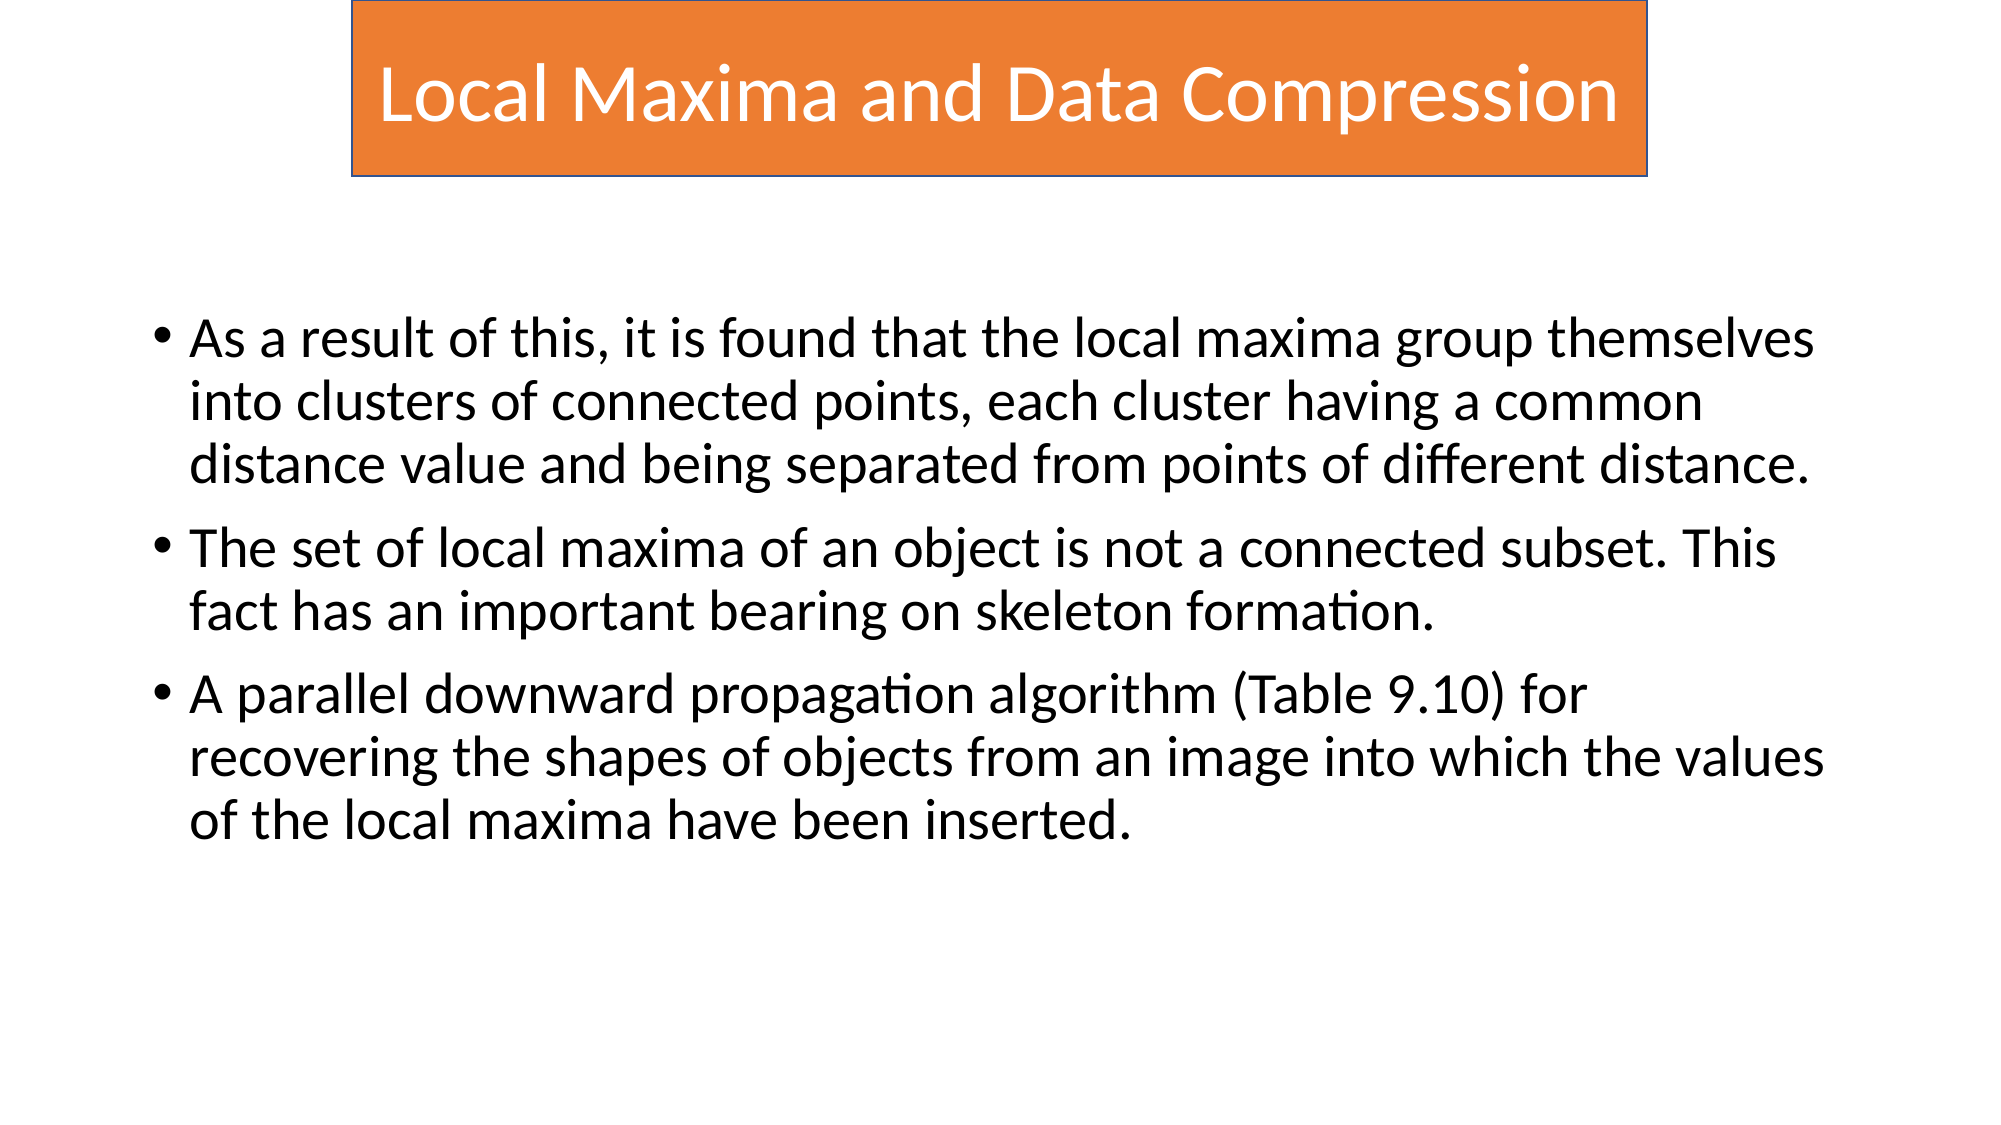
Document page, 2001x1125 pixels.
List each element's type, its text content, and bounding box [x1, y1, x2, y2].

list As a result of this, it is found that the local maxima group themselves into clusters of connected points, each cluster having a common distance value and being separated from points of different distance. The set of local maxima of an object is not a connected subset. This fact has an important bearing on skeleton formation. A parallel downward propagation algorithm (Table 9.10) for recovering the shapes of objects from an image into which the values of the local maxima have been inserted. [137, 299, 1863, 1014]
text_box Local Maxima and Data Compression [351, 0, 1648, 177]
